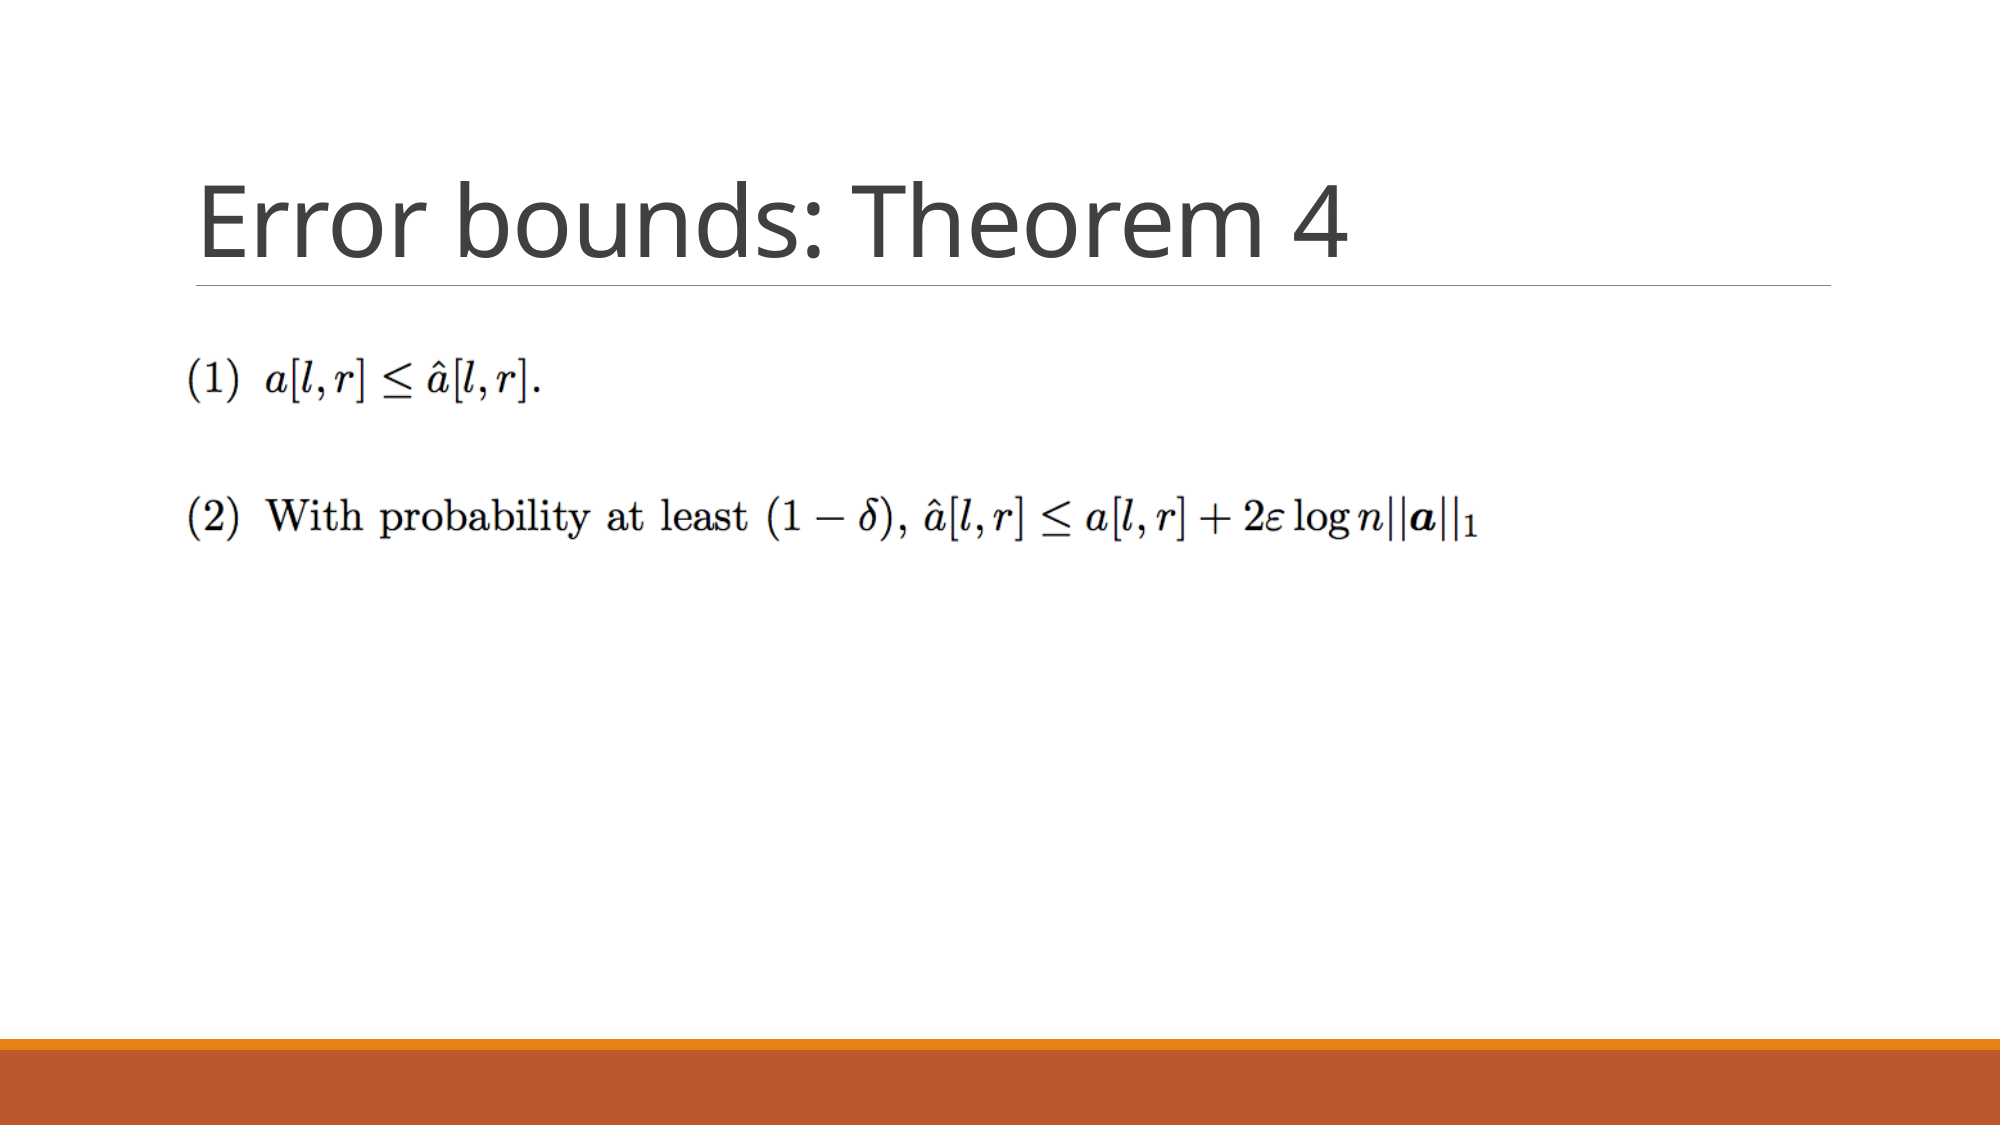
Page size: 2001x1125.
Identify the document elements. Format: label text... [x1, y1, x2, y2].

picture [179, 328, 1501, 560]
title Error bounds: Theorem 4 [180, 47, 1830, 285]
